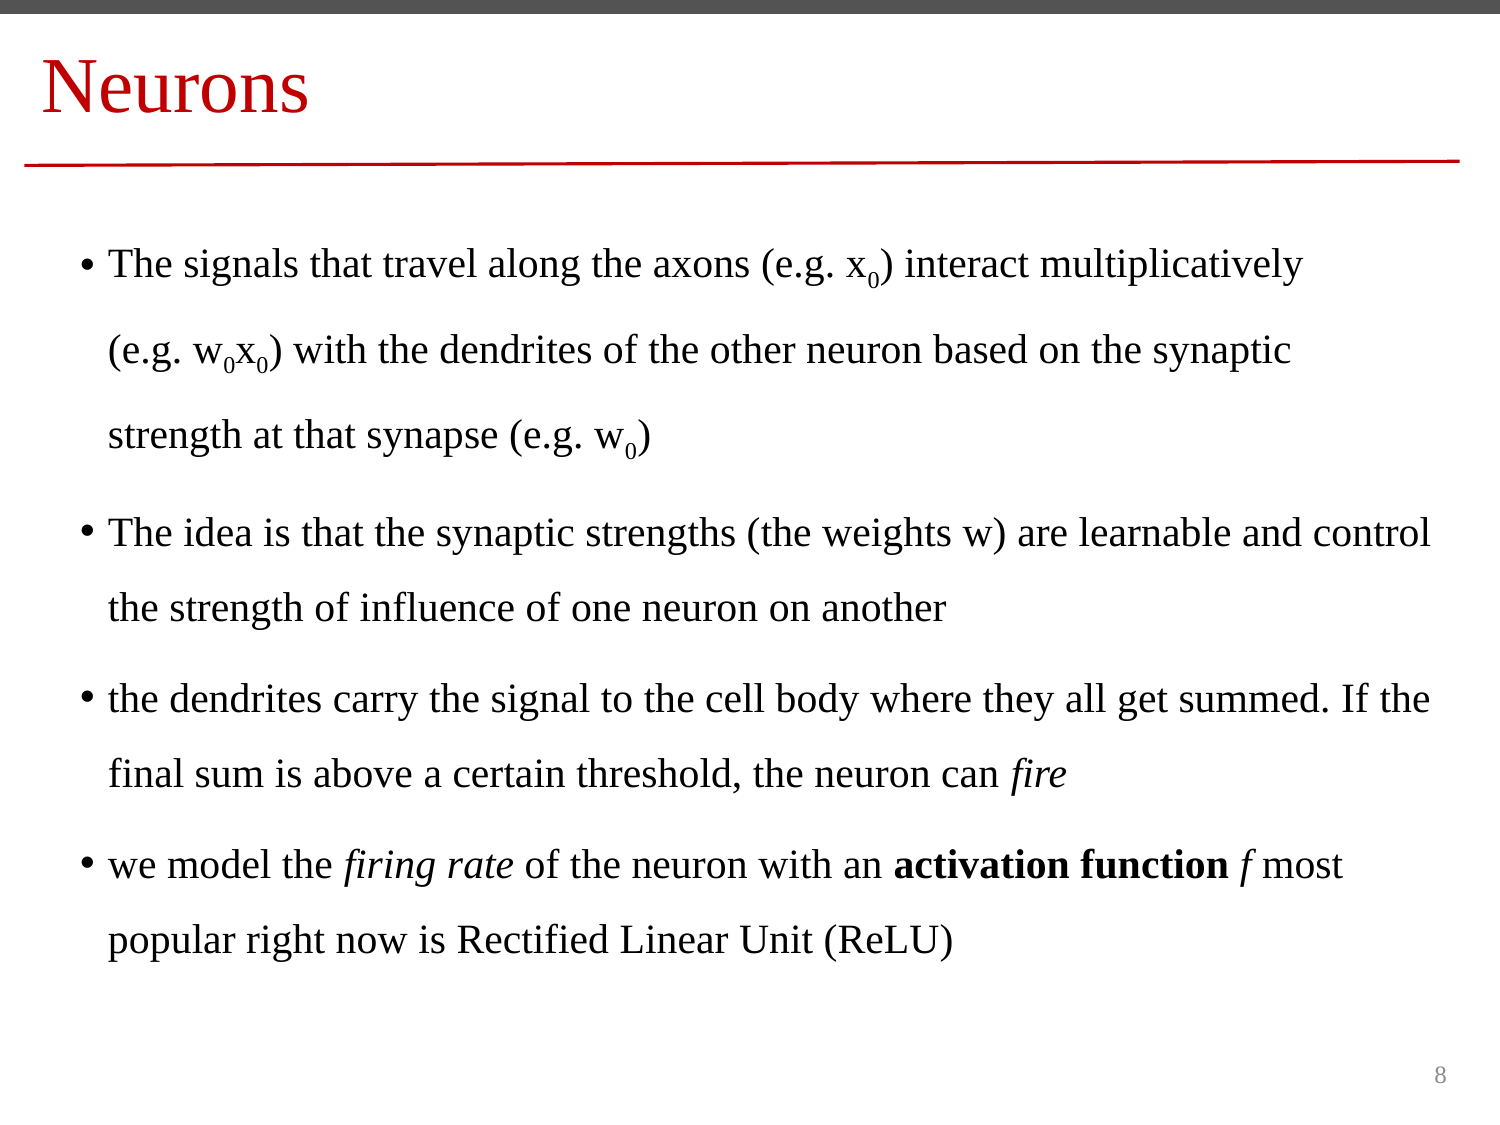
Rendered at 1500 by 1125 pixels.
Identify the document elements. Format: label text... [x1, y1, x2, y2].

list The signals that travel along the axons (e.g. x0) interact multiplicatively (e.g. w0x0) with the dendrites of the other neuron based on the synaptic strength at that synapse (e.g. w0) The idea is that the synaptic strengths (the weights w) are learnable and control the strength of influence of one neuron on another the dendrites carry the signal to the cell body where they all get summed. If the final sum is above a certain threshold, the neuron can fire we model the firing rate of the neuron with an activation function f most popular right now is Rectified Linear Unit (ReLU) [64, 200, 1449, 1035]
title Neurons [26, 13, 1320, 162]
slide_number 8 [1032, 1043, 1462, 1104]
